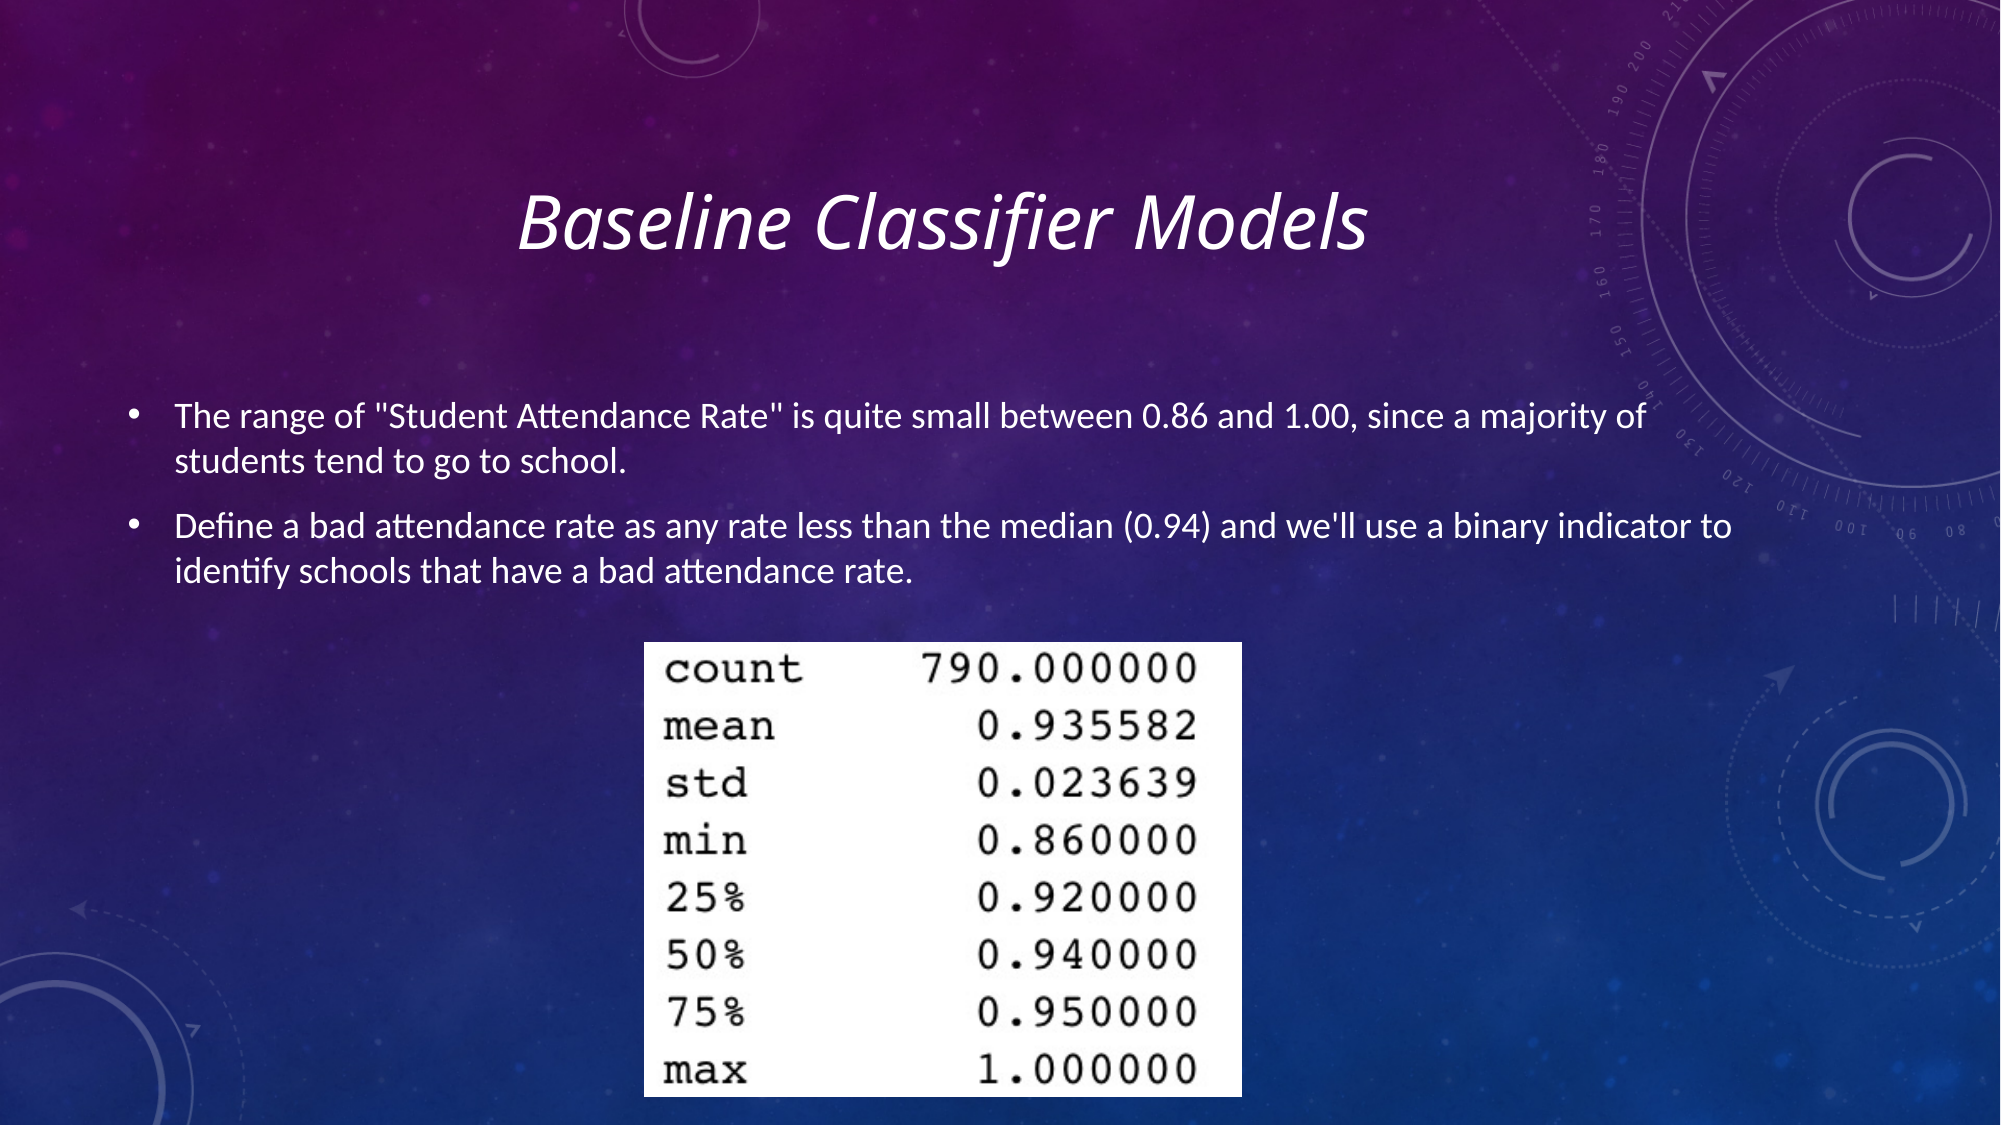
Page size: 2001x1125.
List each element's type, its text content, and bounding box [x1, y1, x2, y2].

picture [0, 0, 2001, 1125]
title Baseline Classifier Models [112, 99, 1775, 339]
list The range of "Student Attendance Rate" is quite small between 0.86 and 1.00, since a majority of students tend to go to school. Define a bad attendance rate as any rate less than the median (0.94) and we'll use a binary indicator to identify schools that have a bad attendance rate. [112, 351, 1775, 631]
